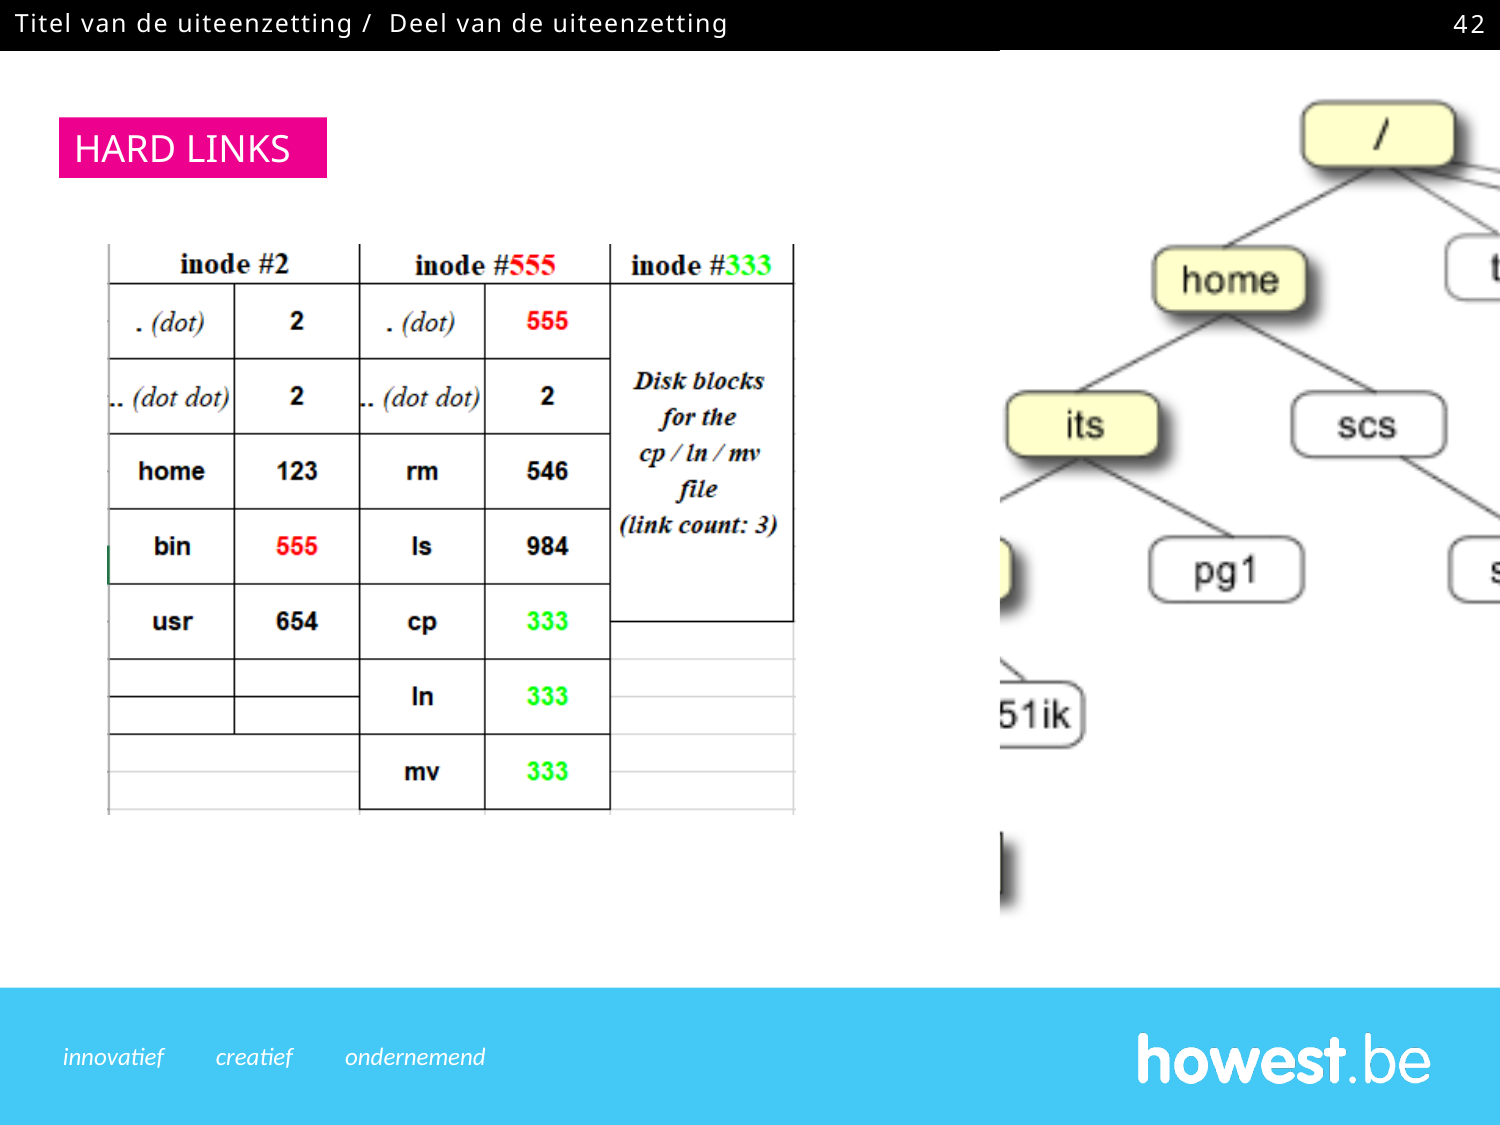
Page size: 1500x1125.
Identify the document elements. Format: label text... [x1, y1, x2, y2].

title Hard links [59, 117, 327, 178]
picture [999, 50, 1500, 987]
picture [1092, 1000, 1470, 1125]
picture [107, 244, 796, 815]
footer Titel van de uiteenzetting / Deel van de uiteenzetting [0, 0, 1411, 51]
slide_number 42 [1411, 0, 1500, 50]
